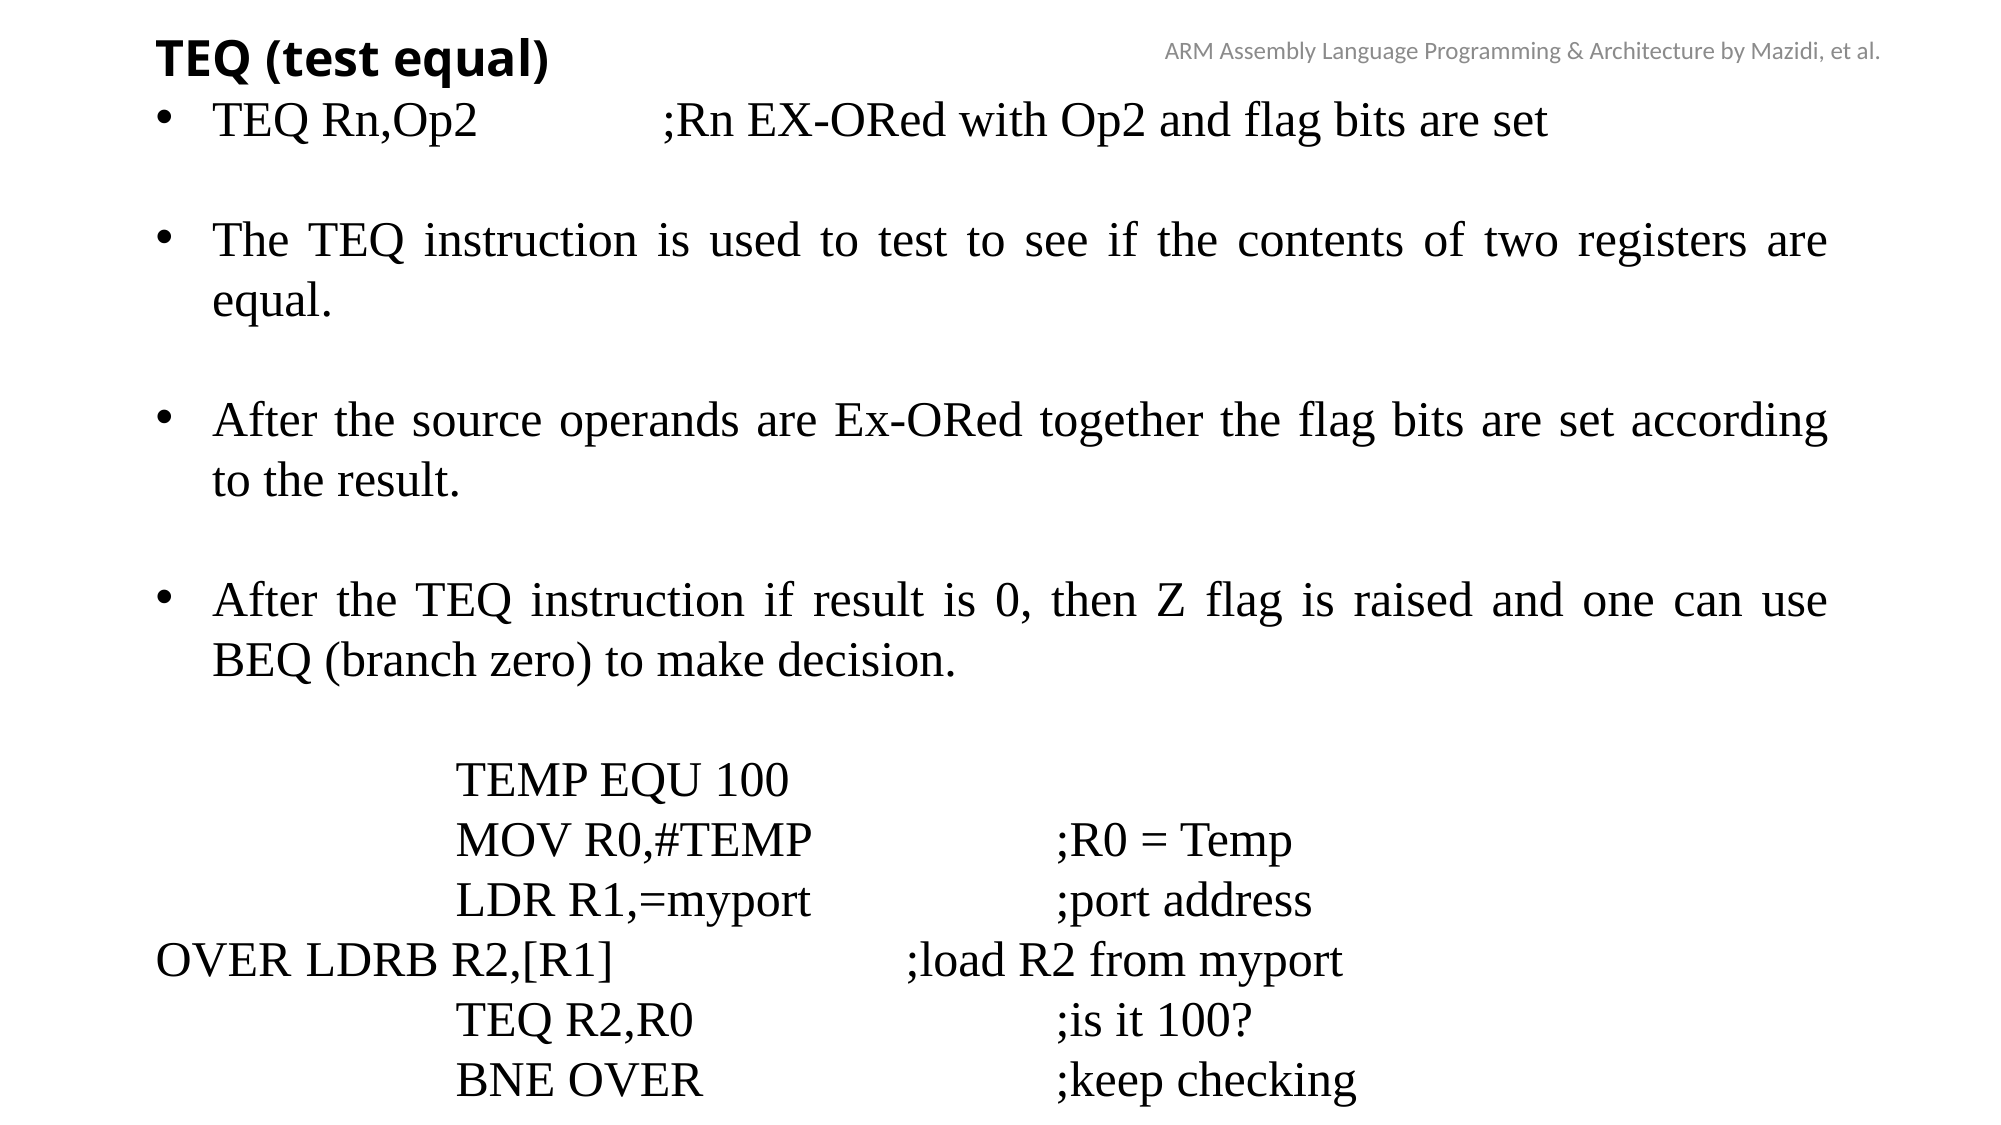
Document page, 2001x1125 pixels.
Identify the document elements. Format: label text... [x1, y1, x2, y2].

text_box TEQ (test equal) TEQ Rn,Op2 ;Rn EX-ORed with Op2 and flag bits are set The TEQ instruction is used to test to see if the contents of two registers are equal. After the source operands are Ex-ORed together the flag bits are set according to the result. After the TEQ instruction if result is 0, then Z flag is raised and one can use BEQ (branch zero) to make decision. TEMP EQU 100 MOV R0,#TEMP ;R0 = Temp LDR R1,=myport ;port address OVER LDRB R2,[R1] ;load R2 from myport TEQ R2,R0 ;is it 100? BNE OVER ;keep checking [140, 19, 1845, 1114]
footer ARM Assembly Language Programming & Architecture by Mazidi, et al. [1123, 19, 1924, 80]
